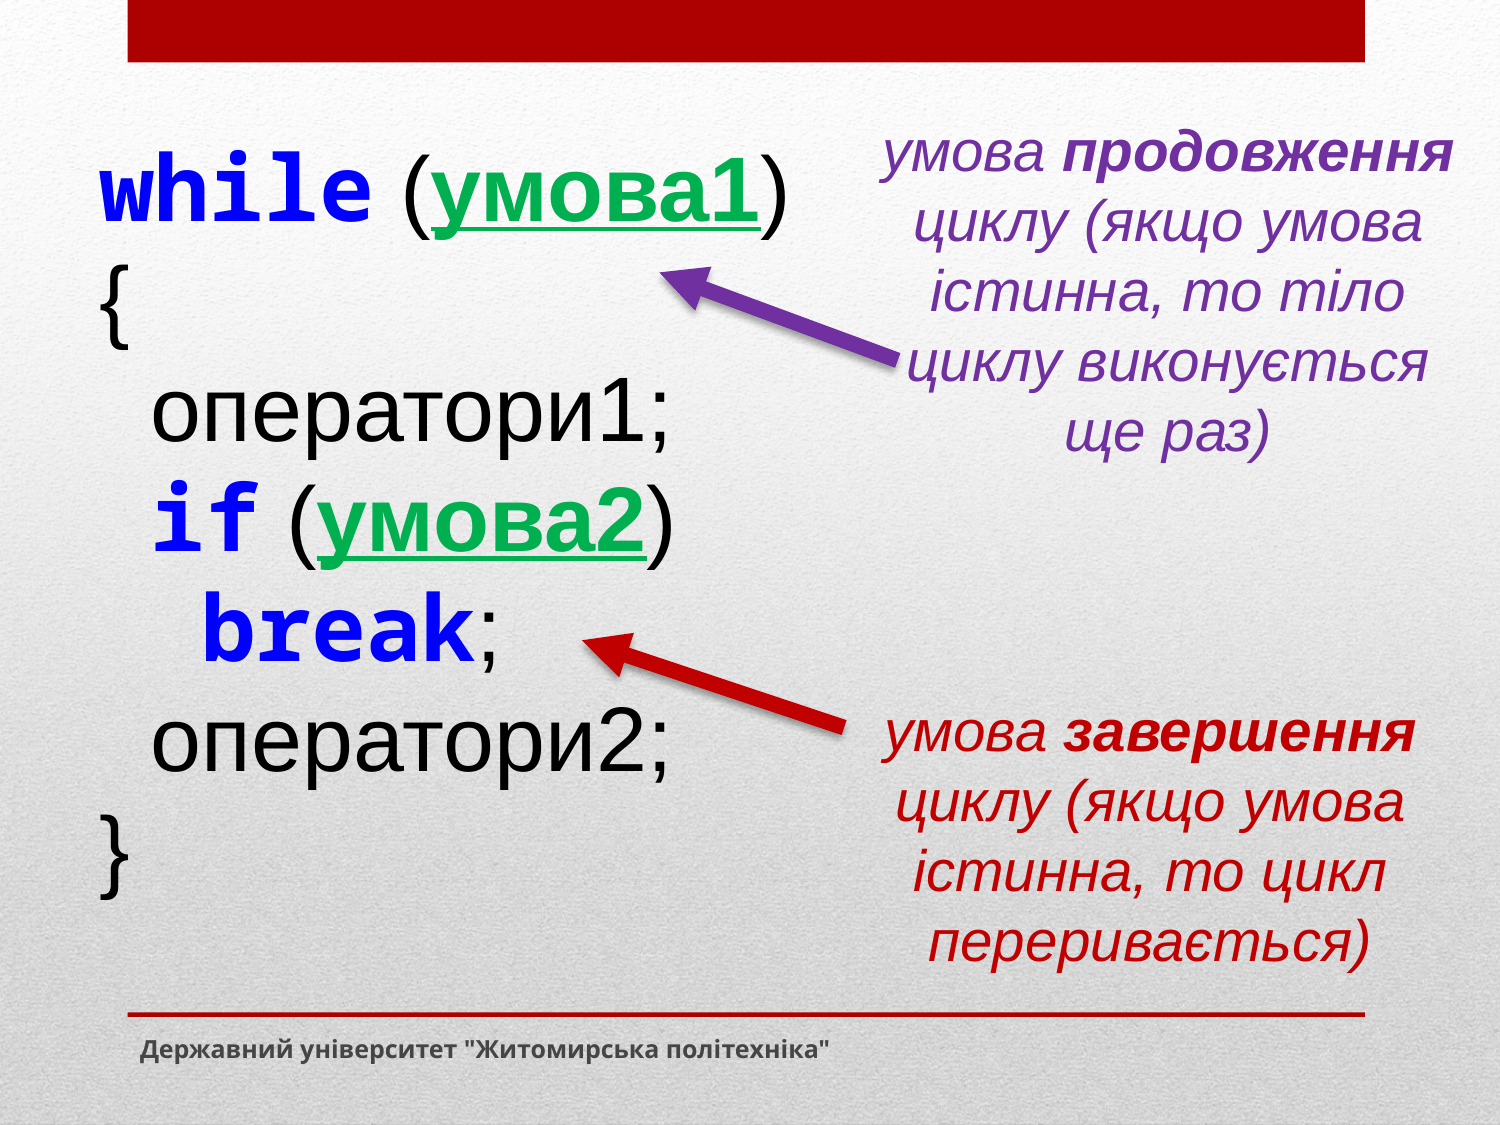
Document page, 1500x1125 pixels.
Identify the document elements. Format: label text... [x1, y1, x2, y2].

footer Державний університет "Житомирська політехніка" [125, 1018, 925, 1079]
text_box умова продовження циклу (якщо умова істинна, то тіло циклу виконується ще раз) [844, 106, 1493, 471]
text_box while (умова1) { оператори1; if (умова2) break; оператори2; } [85, 122, 1500, 907]
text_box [658, 271, 899, 362]
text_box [581, 639, 845, 729]
text_box умова завершення циклу (якщо умова істинна, то цикл переривається) [826, 685, 1475, 981]
